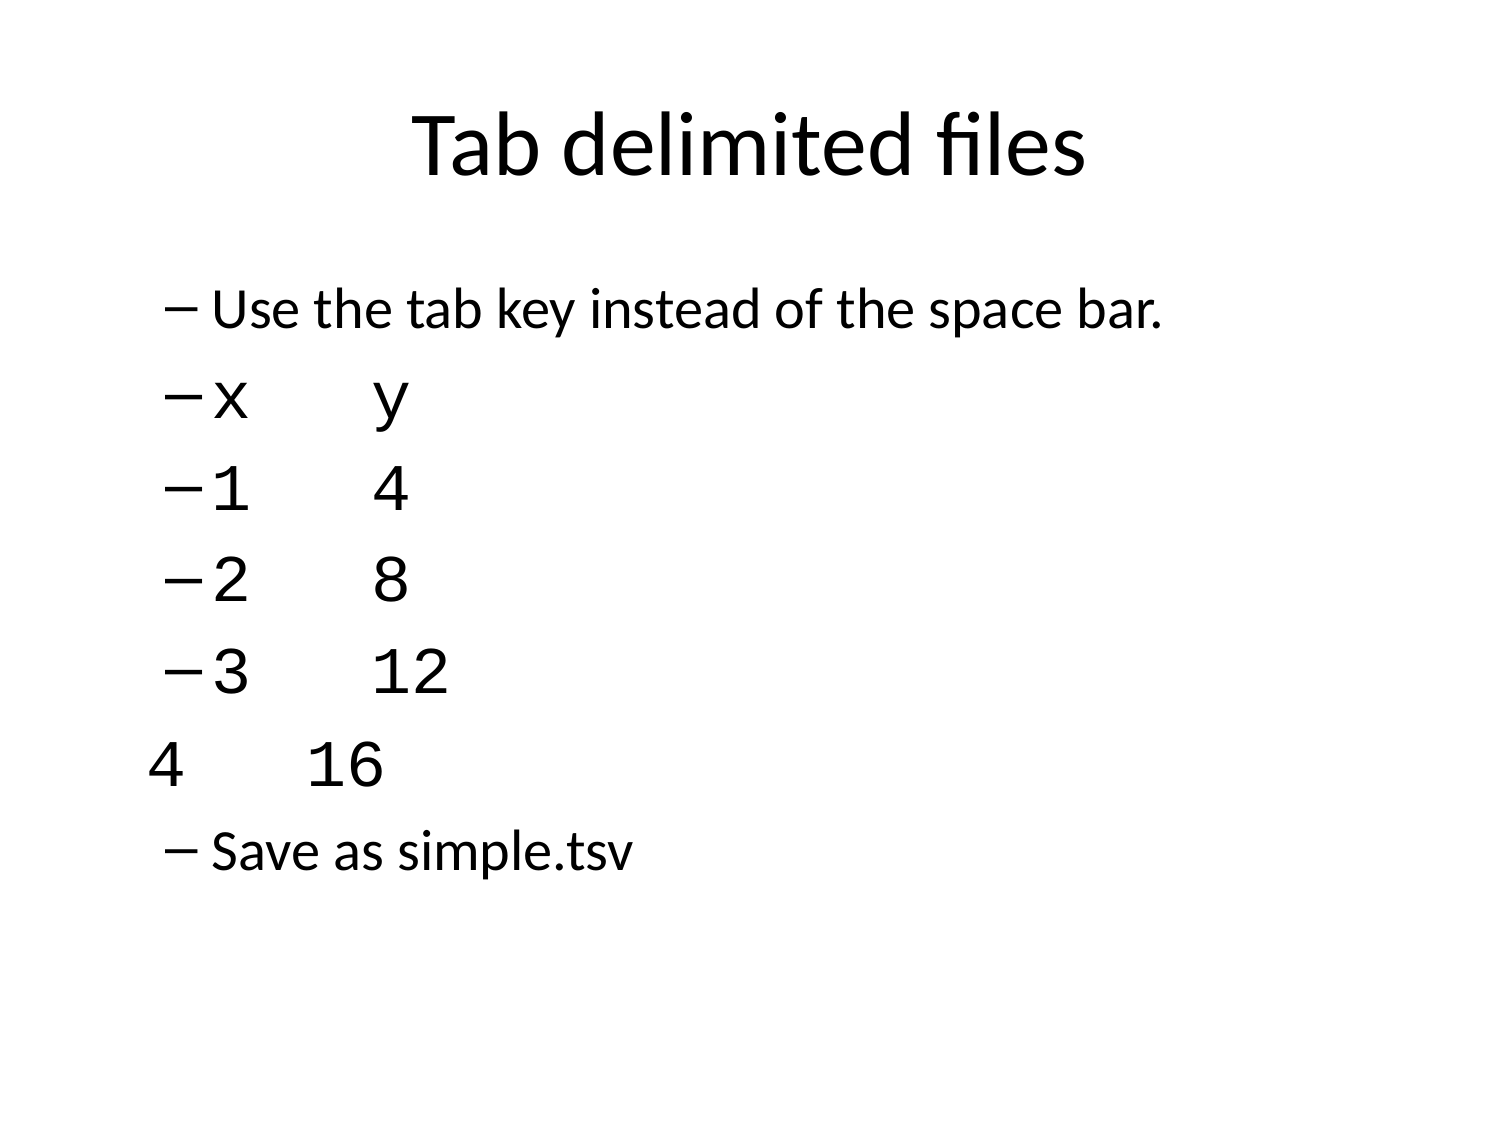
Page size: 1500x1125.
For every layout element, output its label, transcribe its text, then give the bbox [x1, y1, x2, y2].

list Use the tab key instead of the space bar. x y 1 4 2 8 3 12 4 16 Save as simple.tsv [75, 262, 1425, 1005]
title Tab delimited files [75, 45, 1425, 233]
